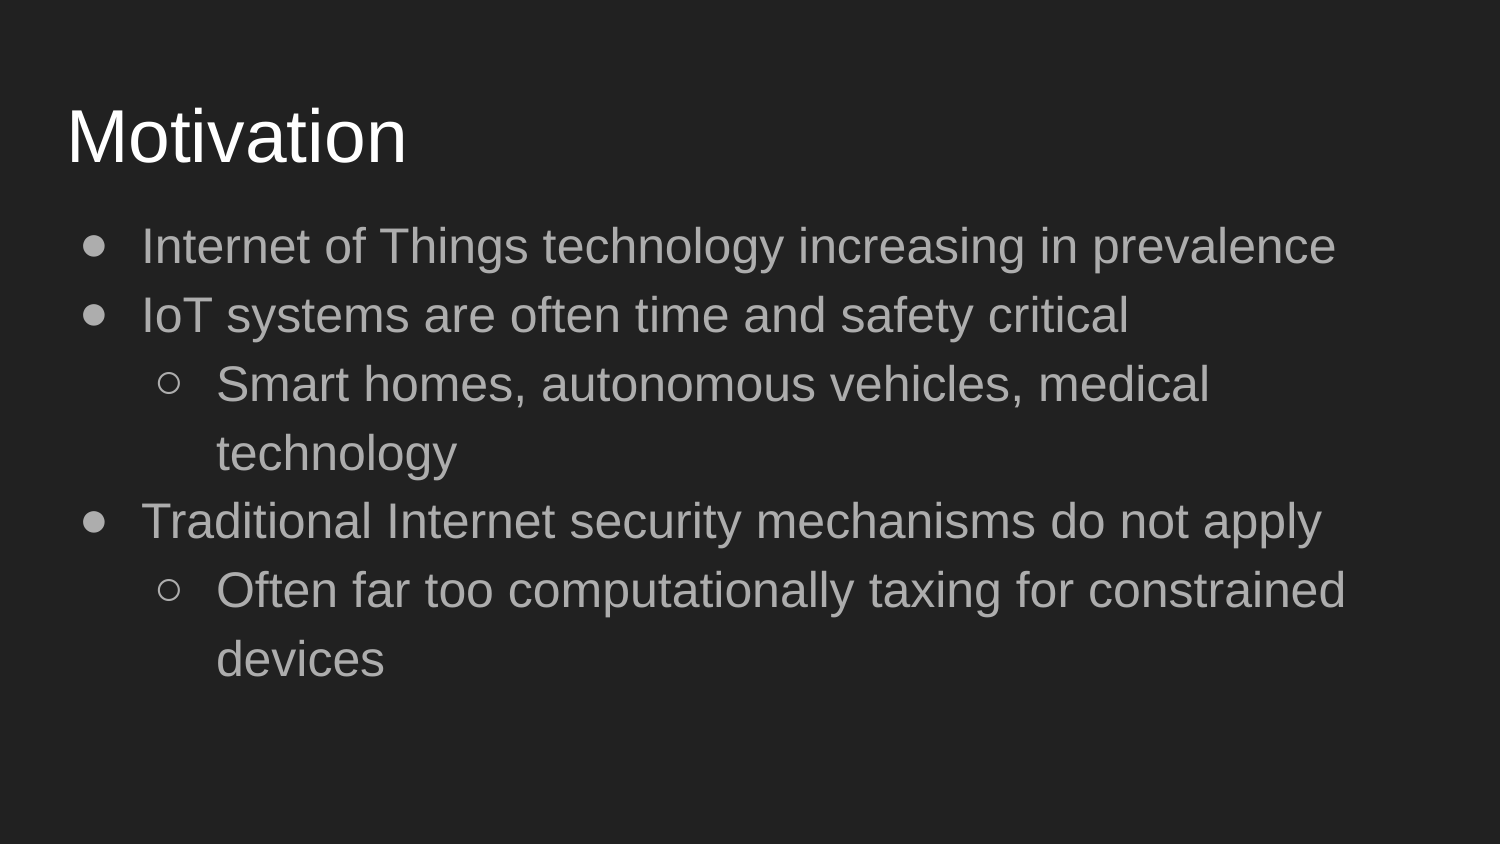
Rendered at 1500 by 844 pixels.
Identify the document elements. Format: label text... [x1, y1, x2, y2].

title Motivation [51, 72, 1449, 167]
list Internet of Things technology increasing in prevalence IoT systems are often time and safety critical Smart homes, autonomous vehicles, medical technology Traditional Internet security mechanisms do not apply Often far too computationally taxing for constrained devices [51, 189, 1449, 750]
